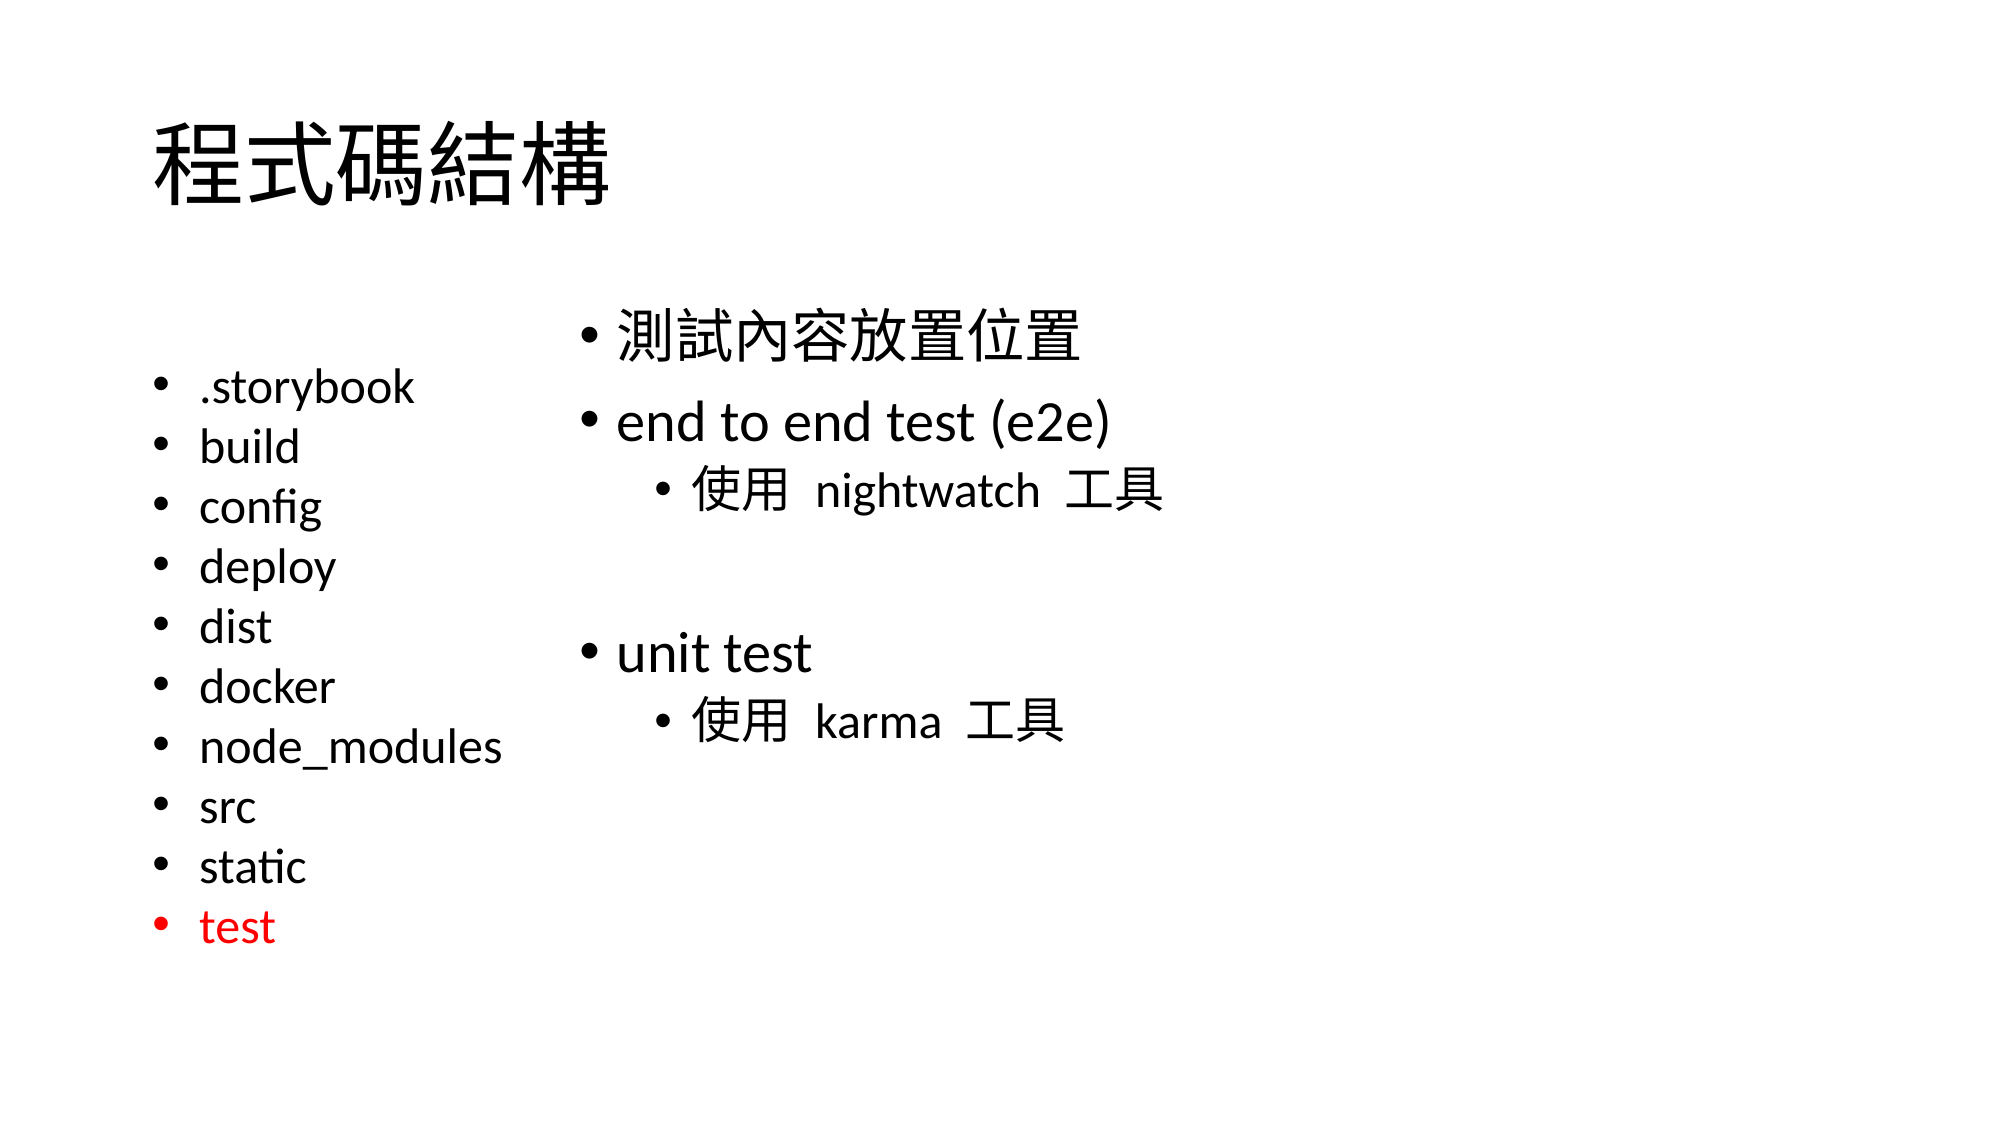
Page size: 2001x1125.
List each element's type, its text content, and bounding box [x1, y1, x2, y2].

list 測試內容放置位置 end to end test (e2e) 使用 nightwatch 工具 unit test 使用 karma 工具 [564, 299, 1863, 1014]
text_box .storybook build config deploy dist docker node_modules src static test [137, 345, 555, 961]
title 程式碼結構 [137, 59, 1863, 278]
